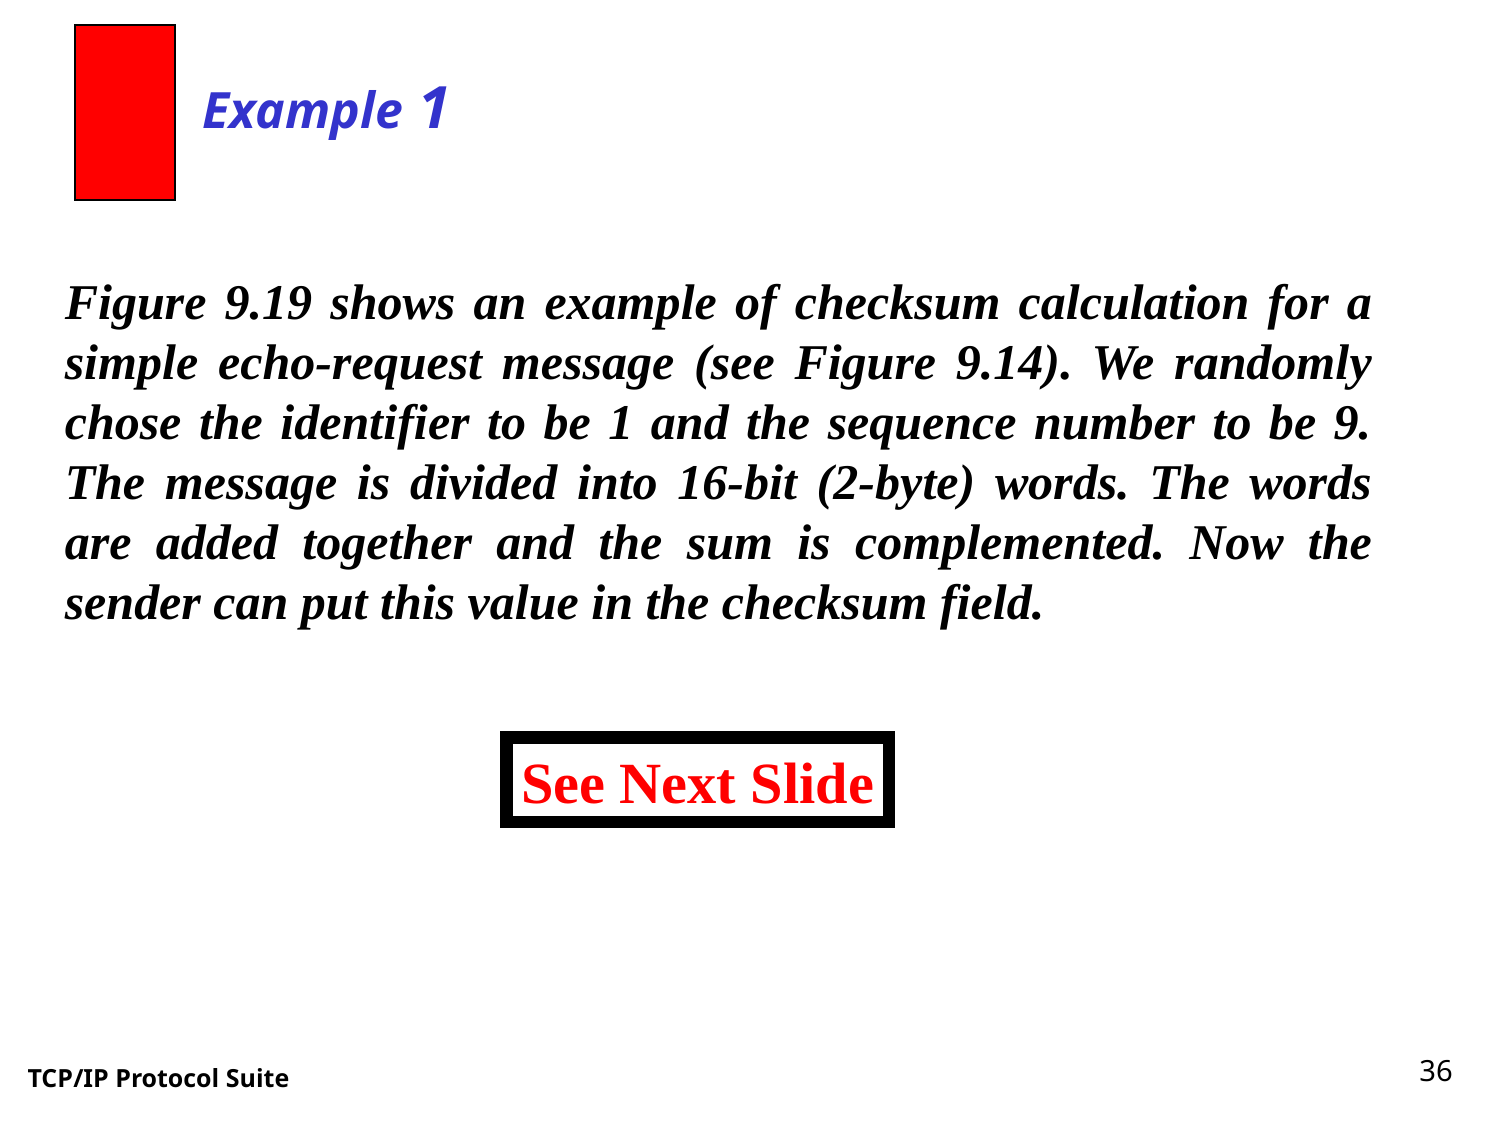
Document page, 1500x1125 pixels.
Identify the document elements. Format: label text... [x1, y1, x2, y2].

text_box See Next Slide [506, 737, 890, 823]
text_box Example 1 [187, 62, 550, 148]
text_box [75, 24, 175, 200]
footer TCP/IP Protocol Suite [12, 1024, 488, 1101]
text_box Figure 9.19 shows an example of checksum calculation for a simple echo-request message (see Figure 9.14). We randomly chose the identifier to be 1 and the sequence number to be 9. The message is divided into 16-bit (2-byte) words. The words are added together and the sum is complemented. Now the sender can put this value in the checksum field. [49, 261, 1388, 637]
slide_number 36 [1154, 1023, 1468, 1100]
